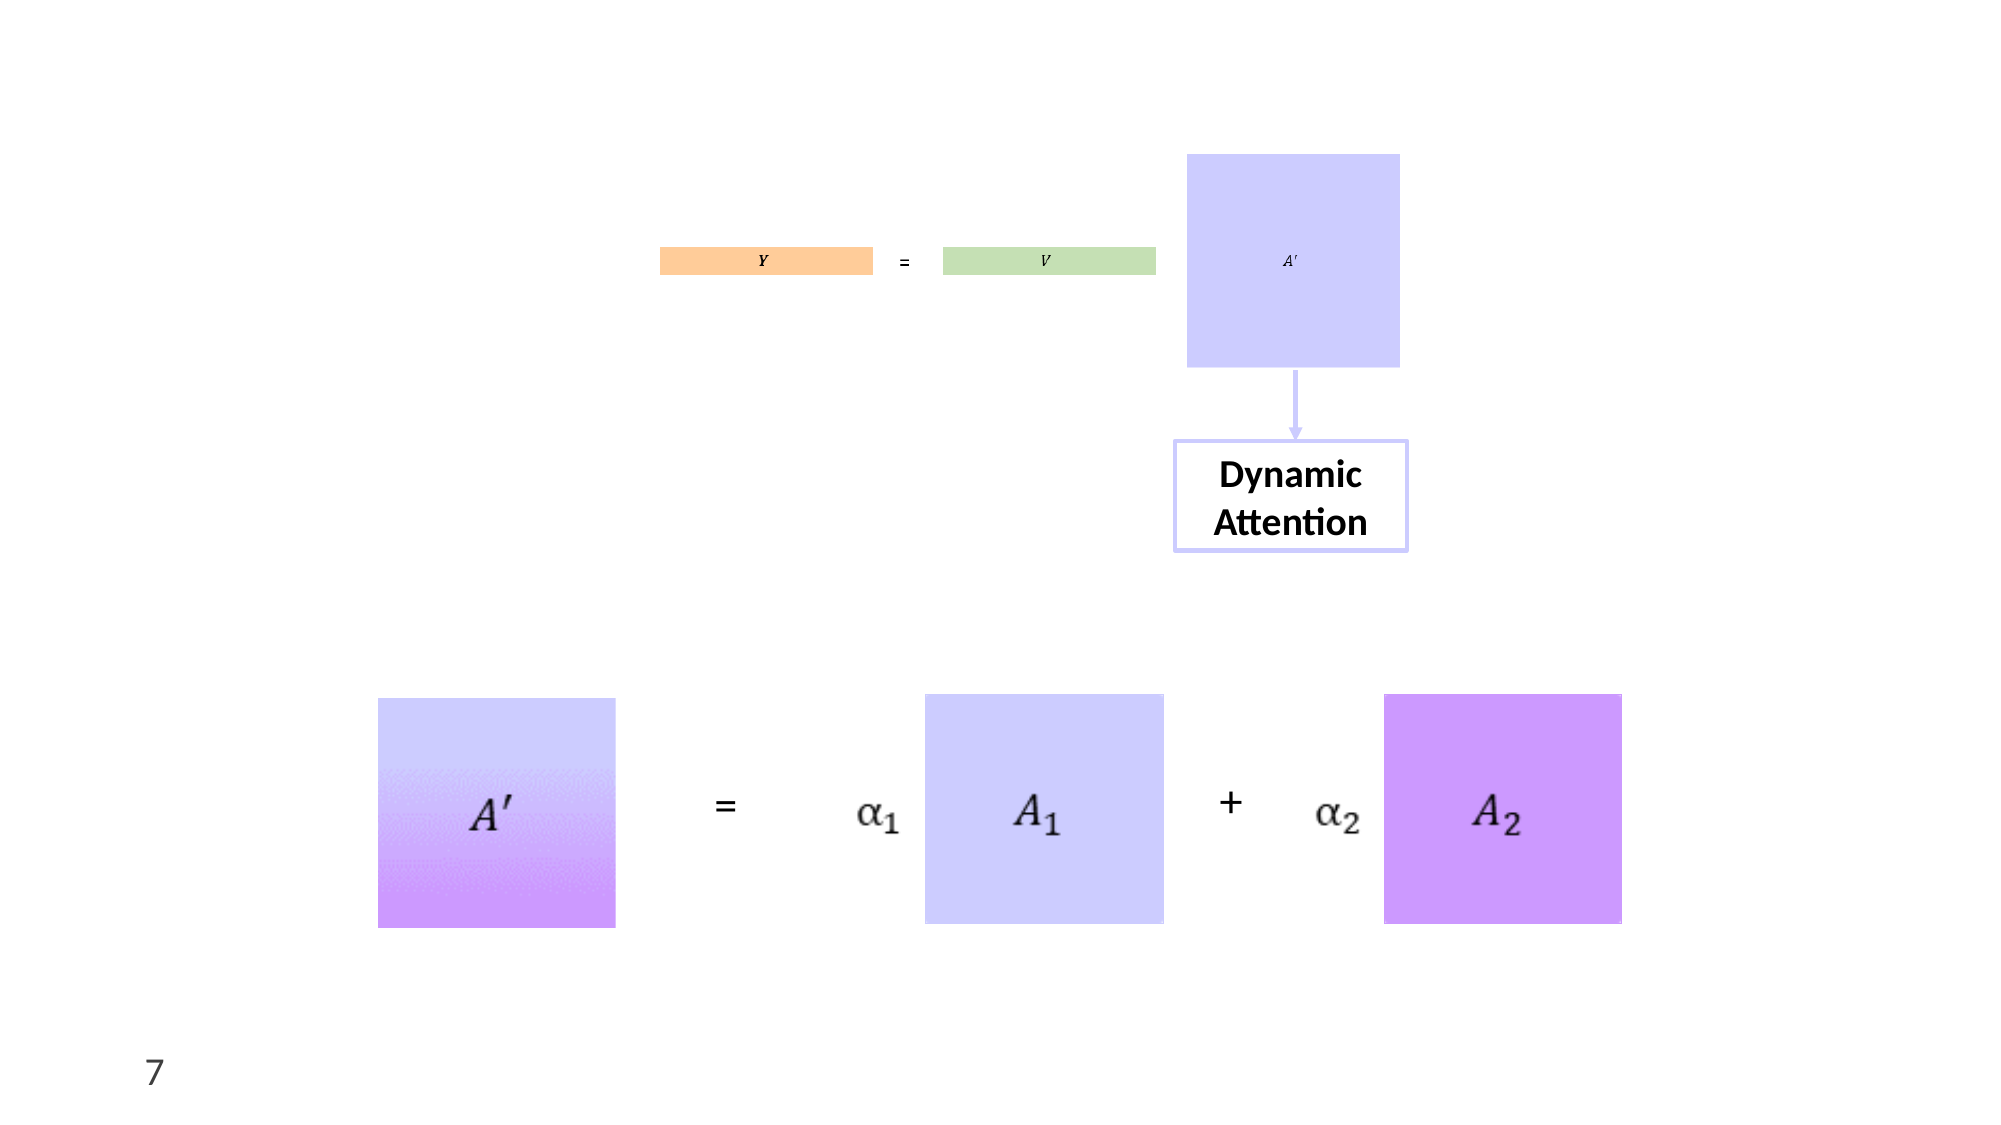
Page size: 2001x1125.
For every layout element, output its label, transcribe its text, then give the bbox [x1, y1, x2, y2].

text_box Dynamic Attention [1173, 439, 1409, 553]
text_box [377, 694, 1623, 928]
picture [656, 139, 1410, 370]
slide_number 7 [0, 1046, 165, 1095]
